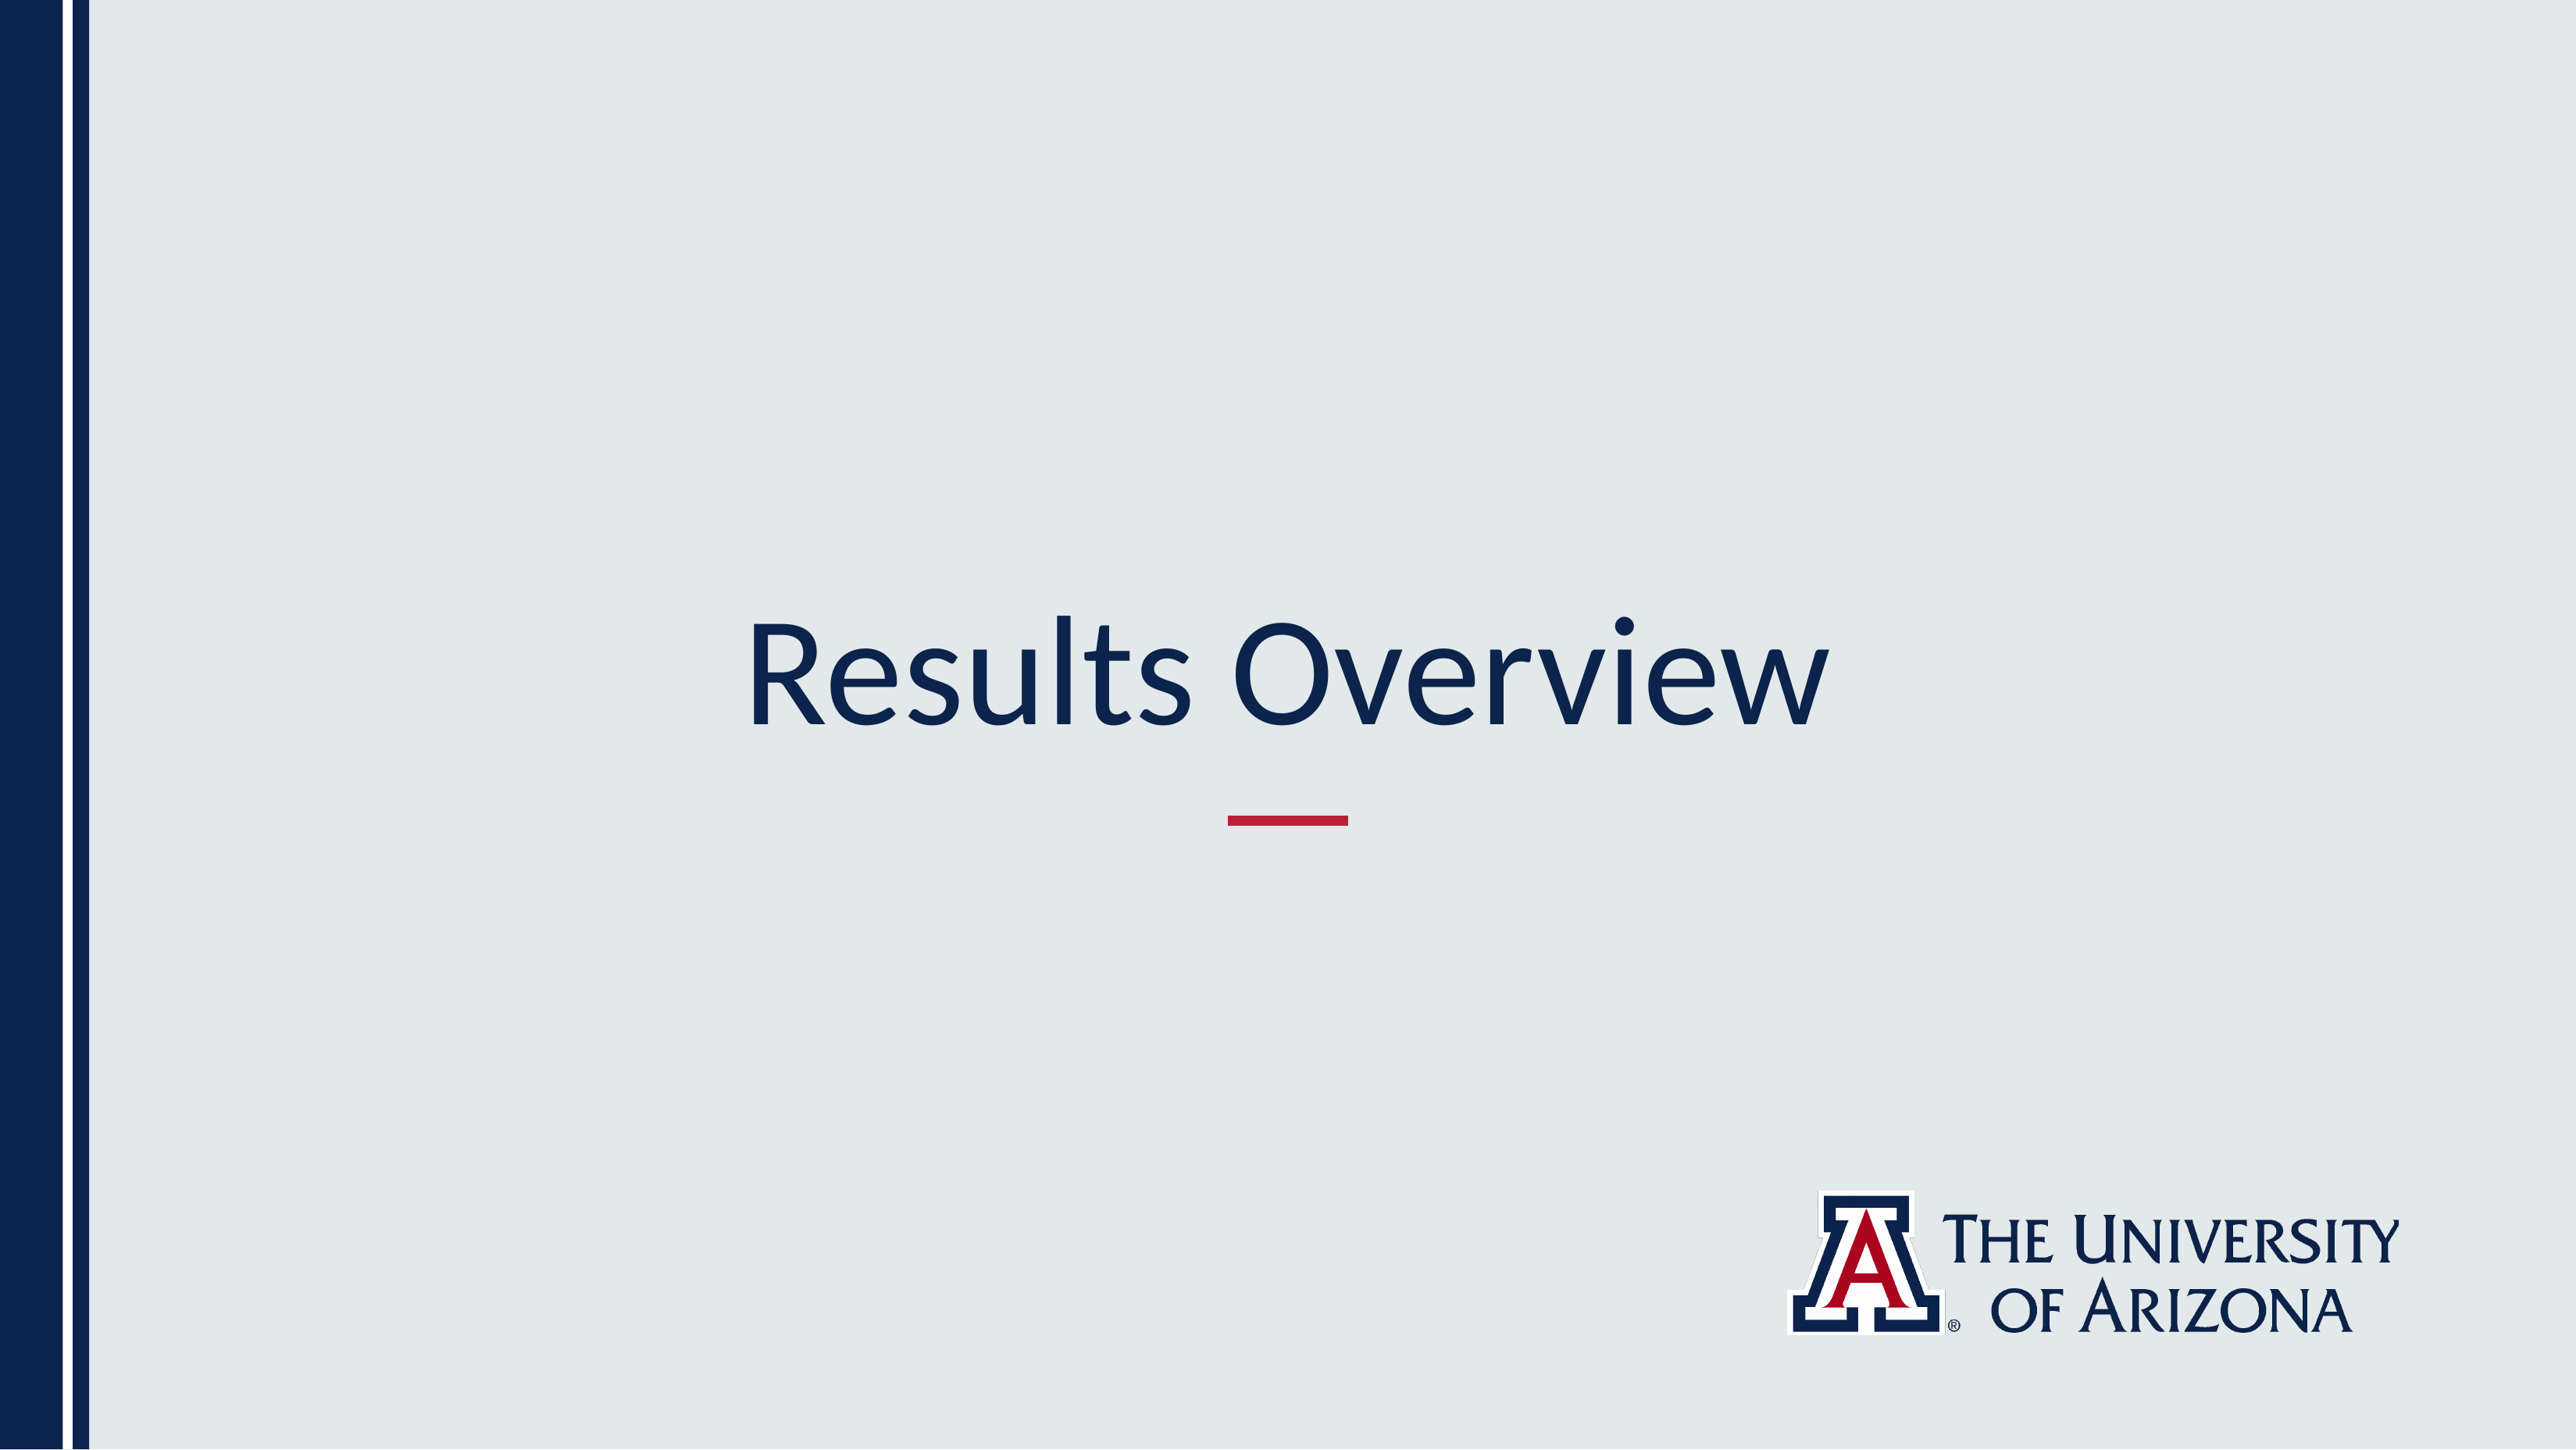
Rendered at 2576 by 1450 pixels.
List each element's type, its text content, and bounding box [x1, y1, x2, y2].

title Results Overview [177, 556, 2399, 766]
picture [1787, 1191, 2399, 1335]
